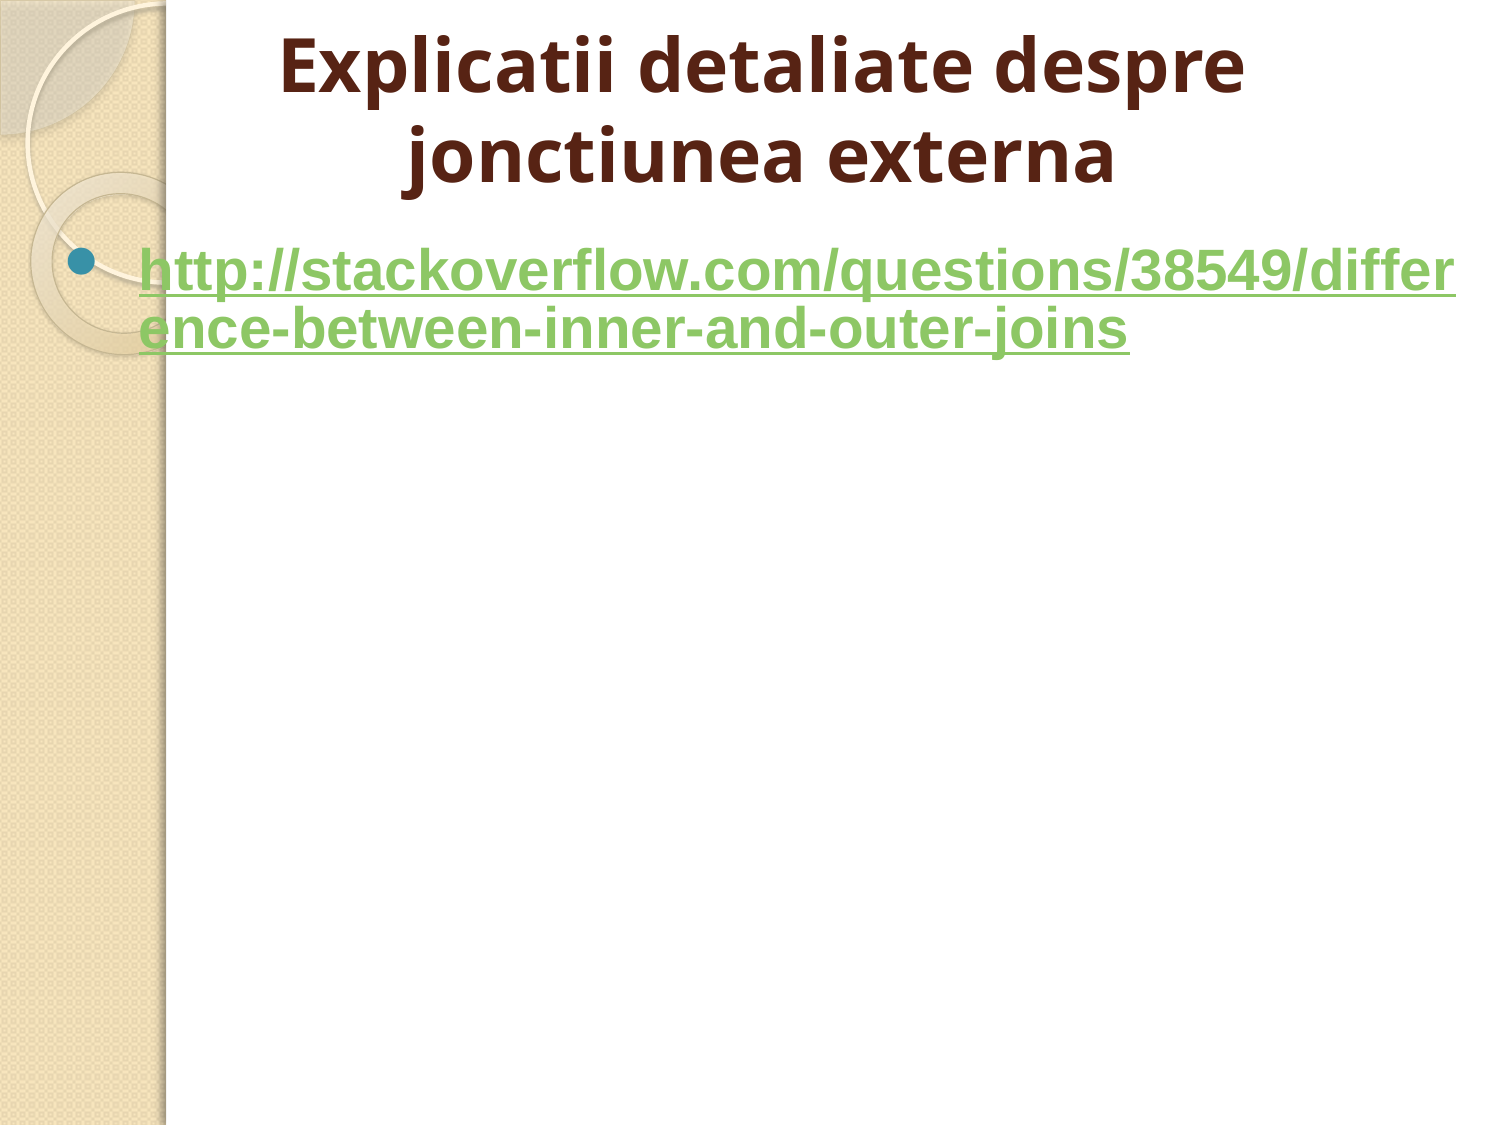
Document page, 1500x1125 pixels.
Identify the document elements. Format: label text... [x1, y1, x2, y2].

list http://stackoverflow.com/questions/38549/difference-between-inner-and-outer-joins [35, 224, 1473, 1125]
title Explicatii detaliate despre jonctiunea externa [62, 0, 1463, 215]
